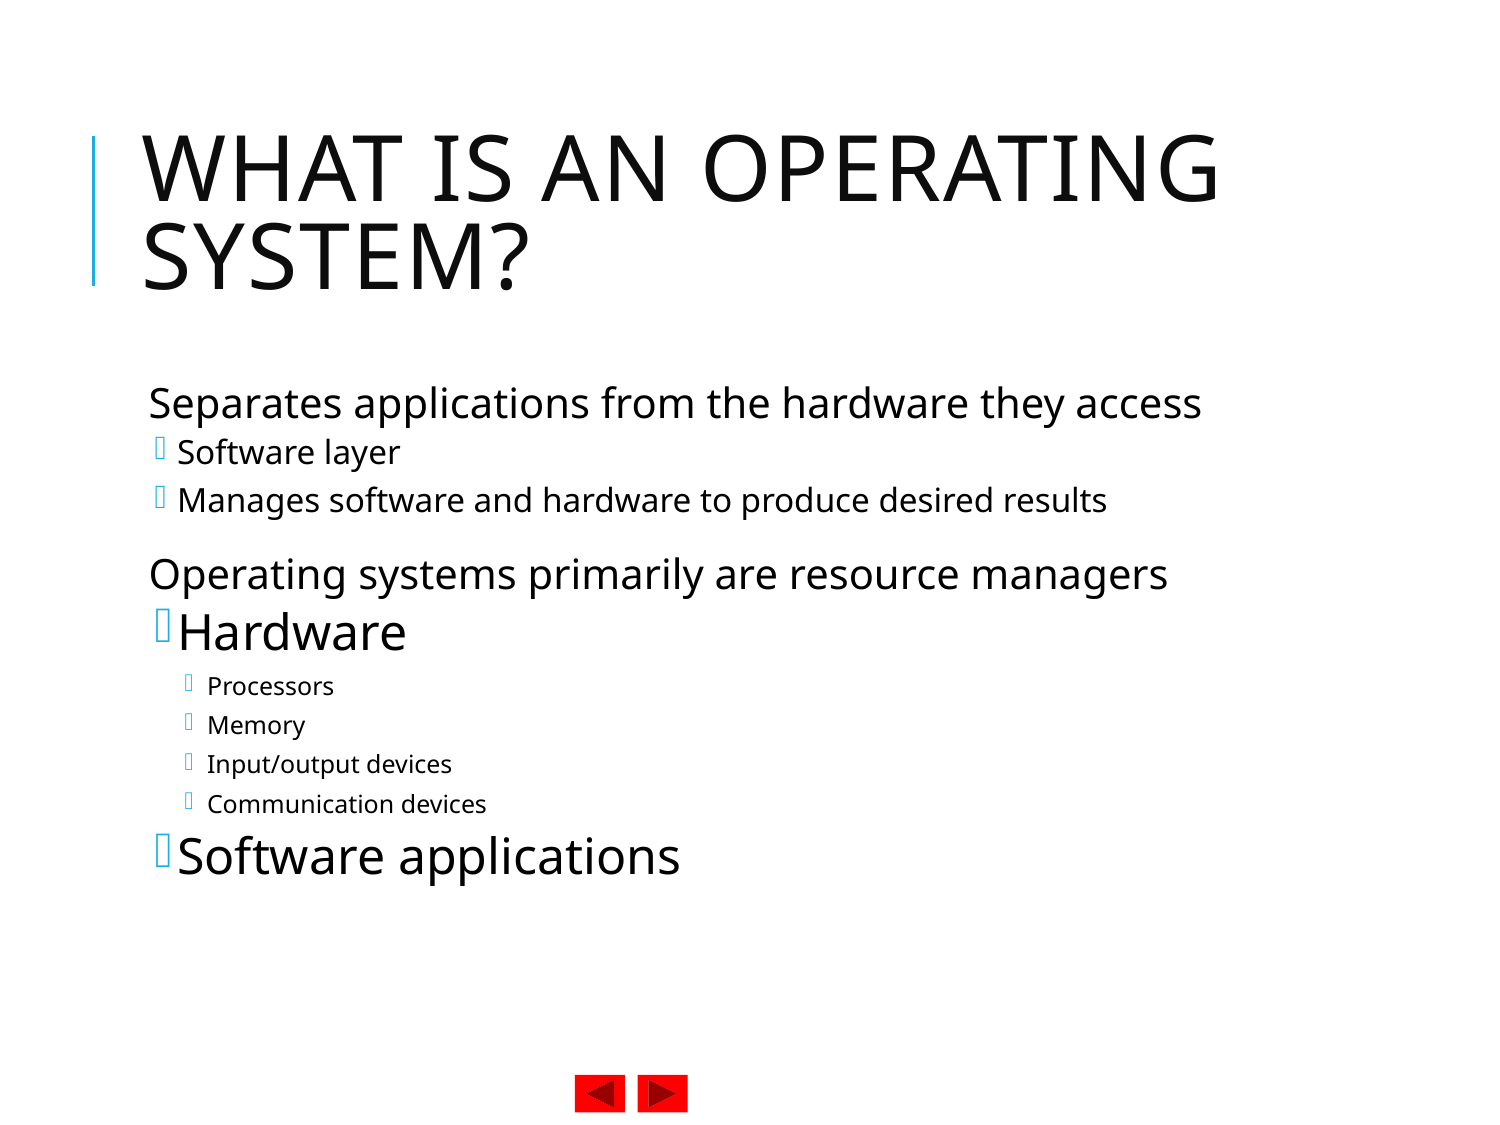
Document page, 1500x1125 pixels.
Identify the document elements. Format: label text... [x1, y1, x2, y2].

list Separates applications from the hardware they access Software layer Manages software and hardware to produce desired results Operating systems primarily are resource managers Hardware Processors Memory Input/output devices Communication devices Software applications [126, 375, 1322, 1035]
title What Is an Operating System? [126, 96, 1322, 342]
